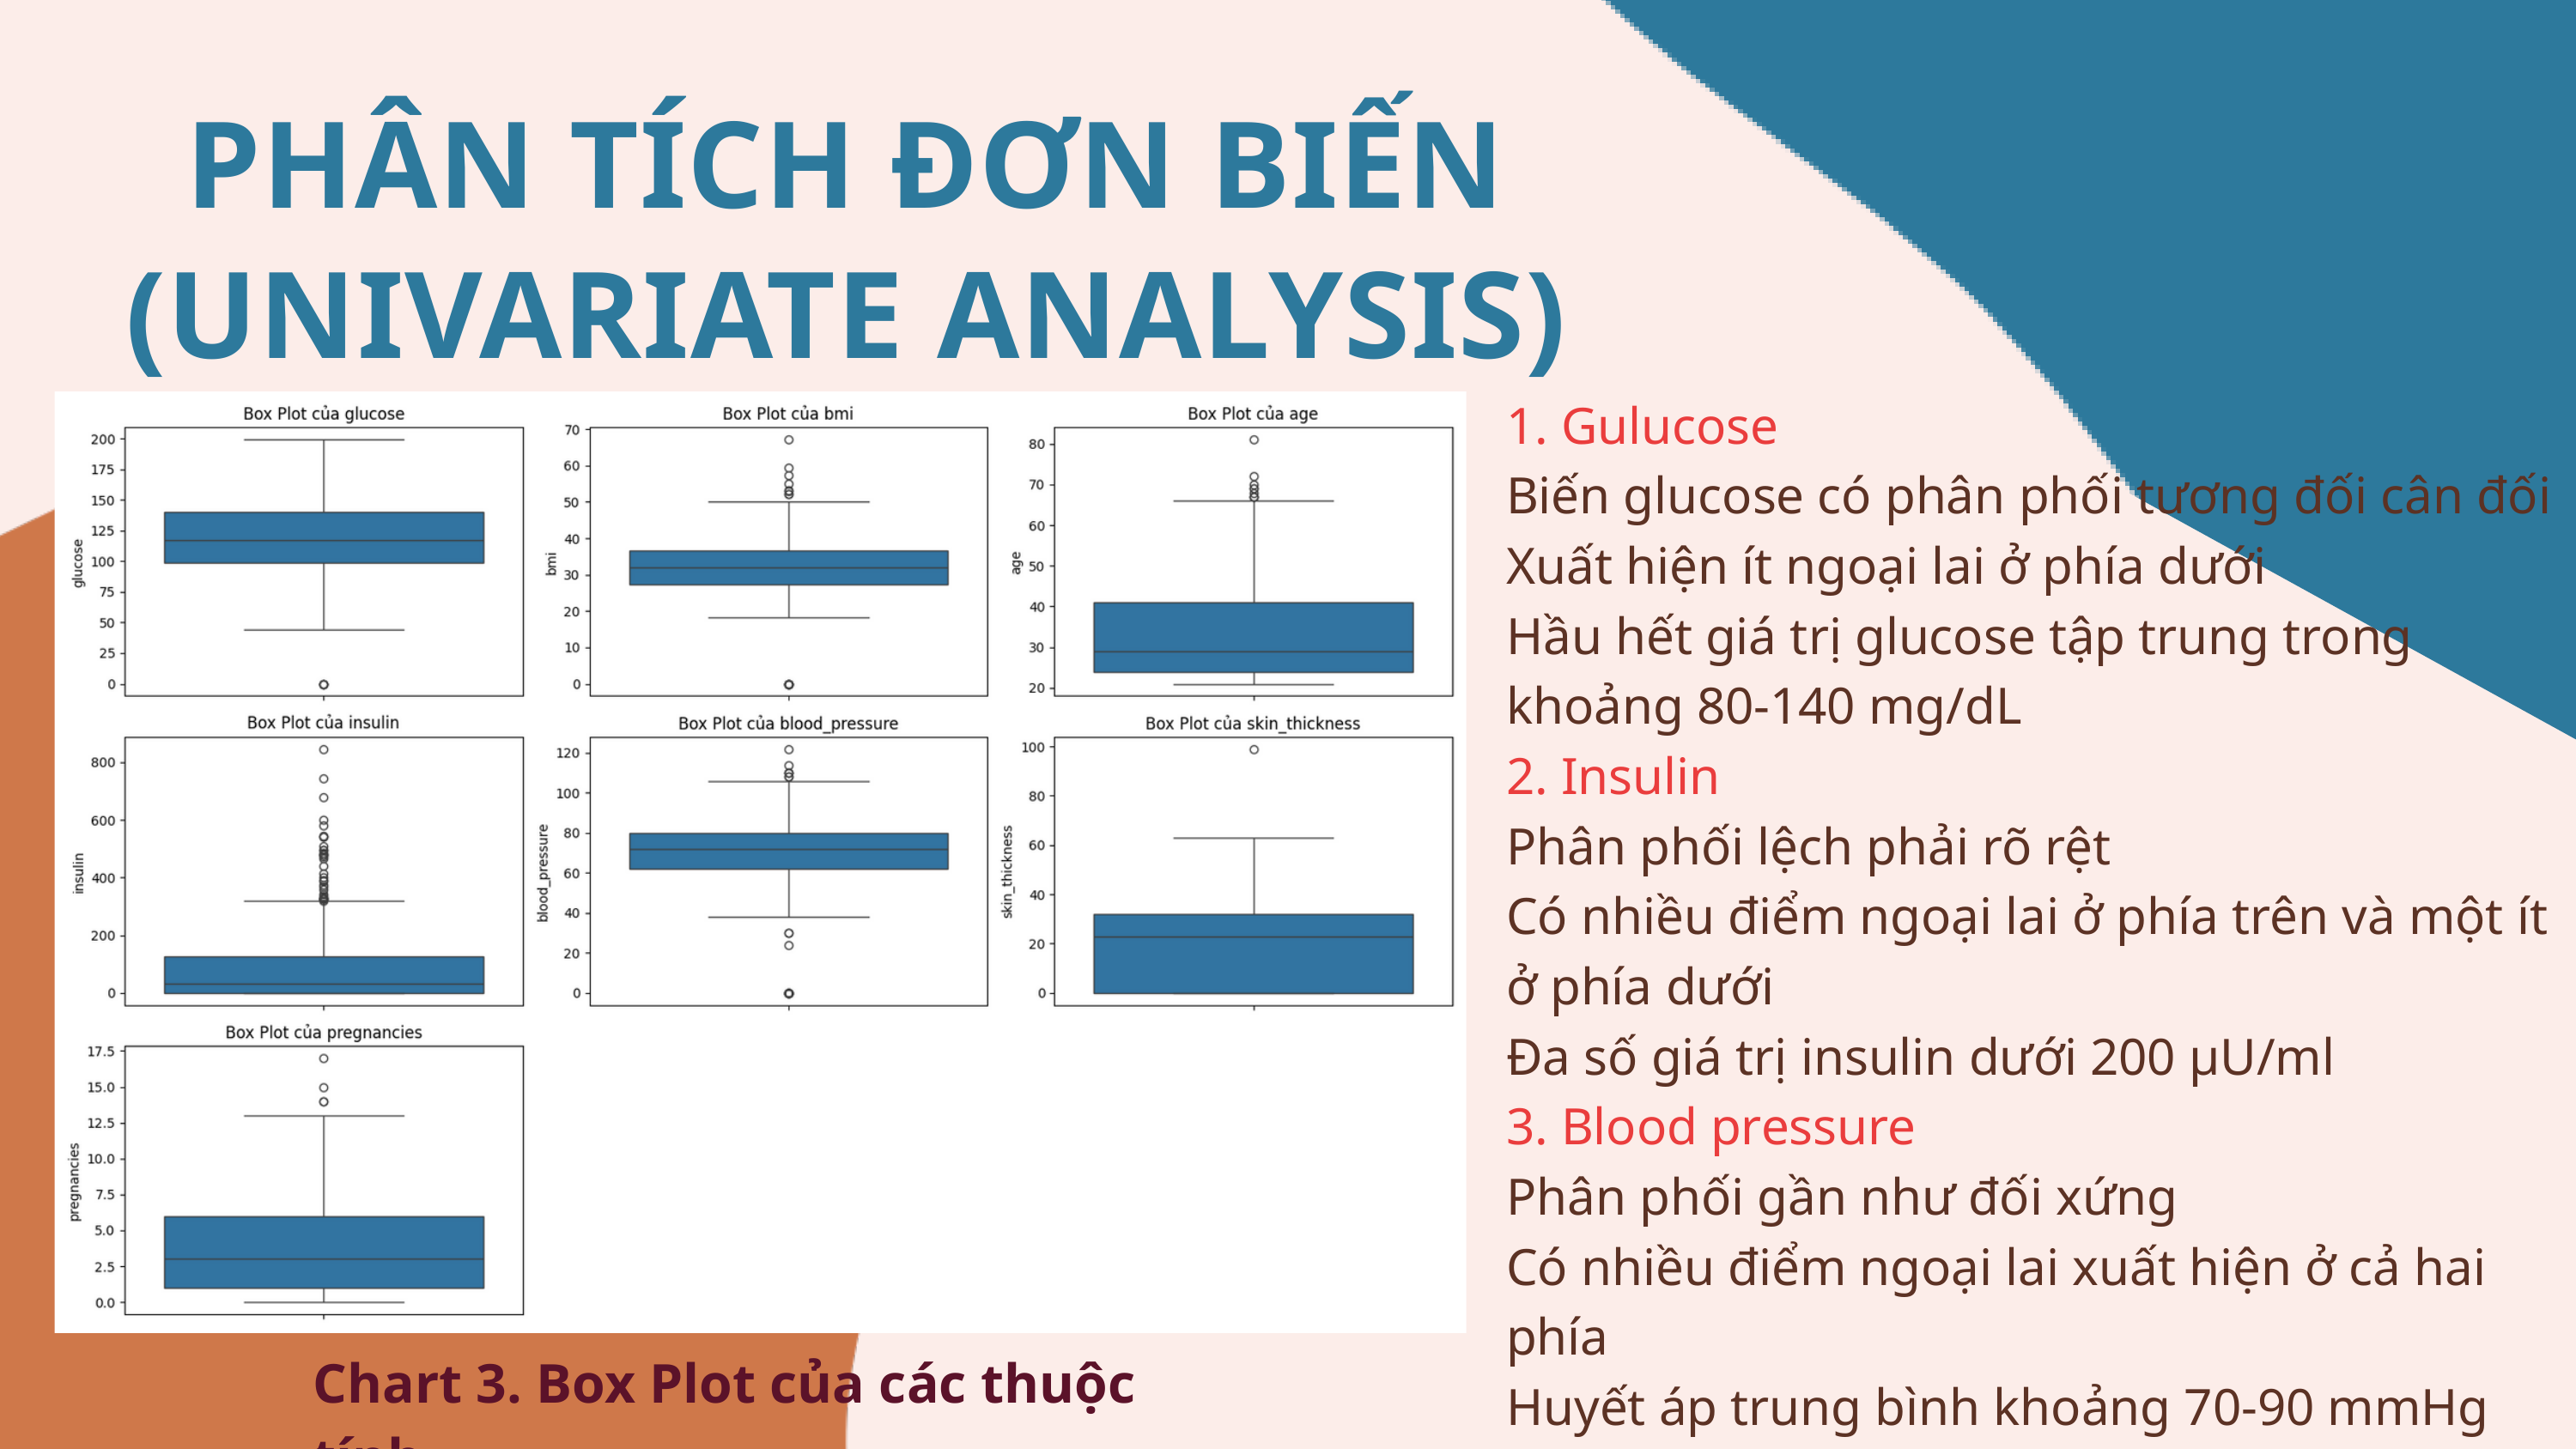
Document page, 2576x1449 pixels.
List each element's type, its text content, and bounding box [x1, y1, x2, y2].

text_box [54, 391, 1467, 1333]
text_box 1. Gulucose Biến glucose có phân phối tương đối cân đối Xuất hiện ít ngoại lai ở phía dưới Hầu hết giá trị glucose tập trung trong khoảng 80-140 mg/dL 2. Insulin Phân phối lệch phải rõ rệt Có nhiều điểm ngoại lai ở phía trên và một ít ở phía dưới Đa số giá trị insulin dưới 200 μU/ml 3. Blood pressure Phân phối gần như đối xứng Có nhiều điểm ngoại lai xuất hiện ở cả hai phía Huyết áp trung bình khoảng 70-90 mmHg [1506, 384, 2562, 1436]
text_box [1454, 0, 2576, 740]
text_box [0, 382, 953, 1449]
text_box PHÂN TÍCH ĐƠN BIẾN (UNIVARIATE ANALYSIS) [54, 82, 1639, 382]
text_box Chart 3. Box Plot của các thuộc tính [313, 1338, 1230, 1449]
